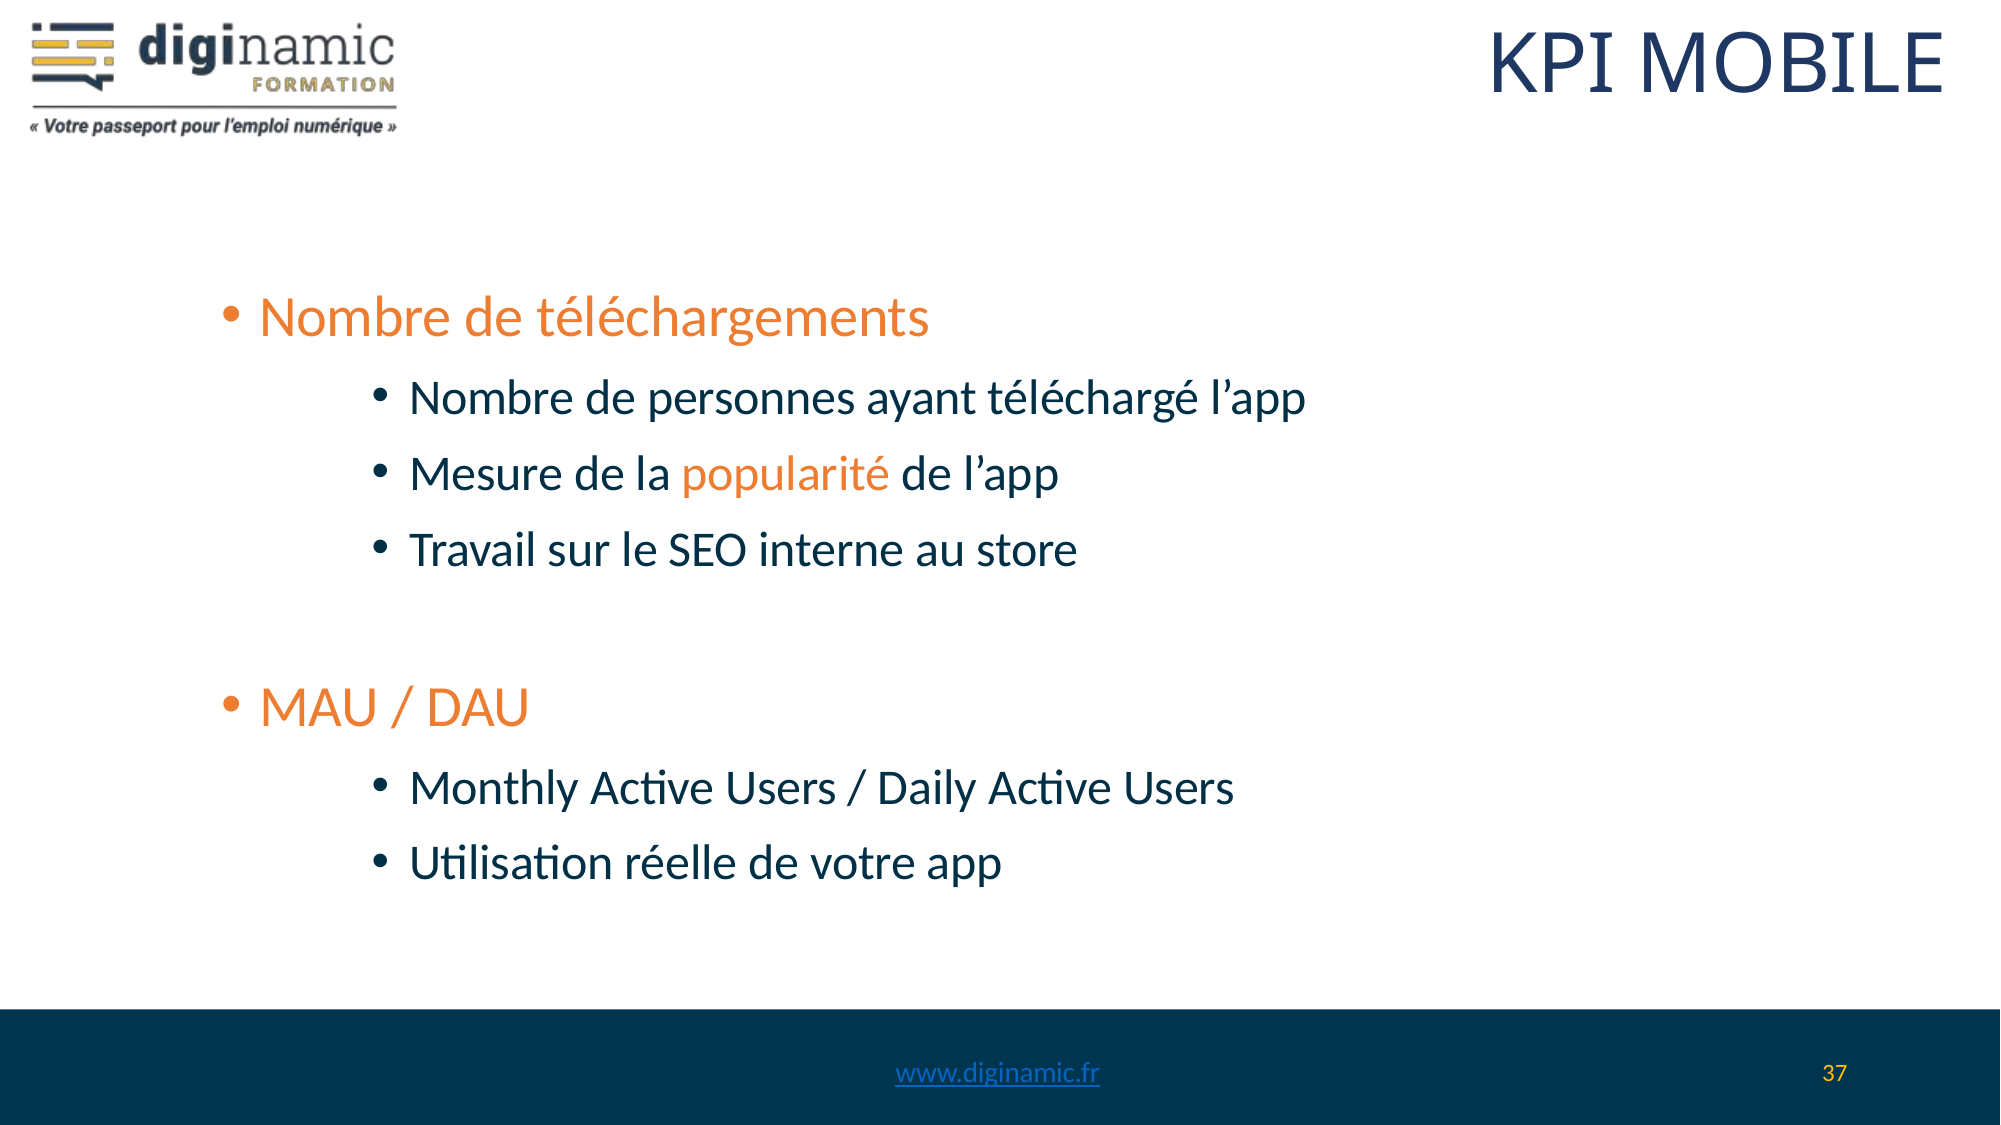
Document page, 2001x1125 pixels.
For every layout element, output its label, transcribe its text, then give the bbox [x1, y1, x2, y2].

picture [15, 20, 414, 138]
footer www.diginamic.fr [893, 1058, 1107, 1125]
slide_number 37 [1817, 1060, 1852, 1125]
title KPI MOBILE [787, 7, 1947, 198]
text_box Nombre de téléchargements Nombre de personnes ayant téléchargé l’app Mesure de la popularité de l’app Travail sur le SEO interne au store MAU / DAU Monthly Active Users / Daily Active Users Utilisation réelle de votre app [144, 262, 1938, 956]
